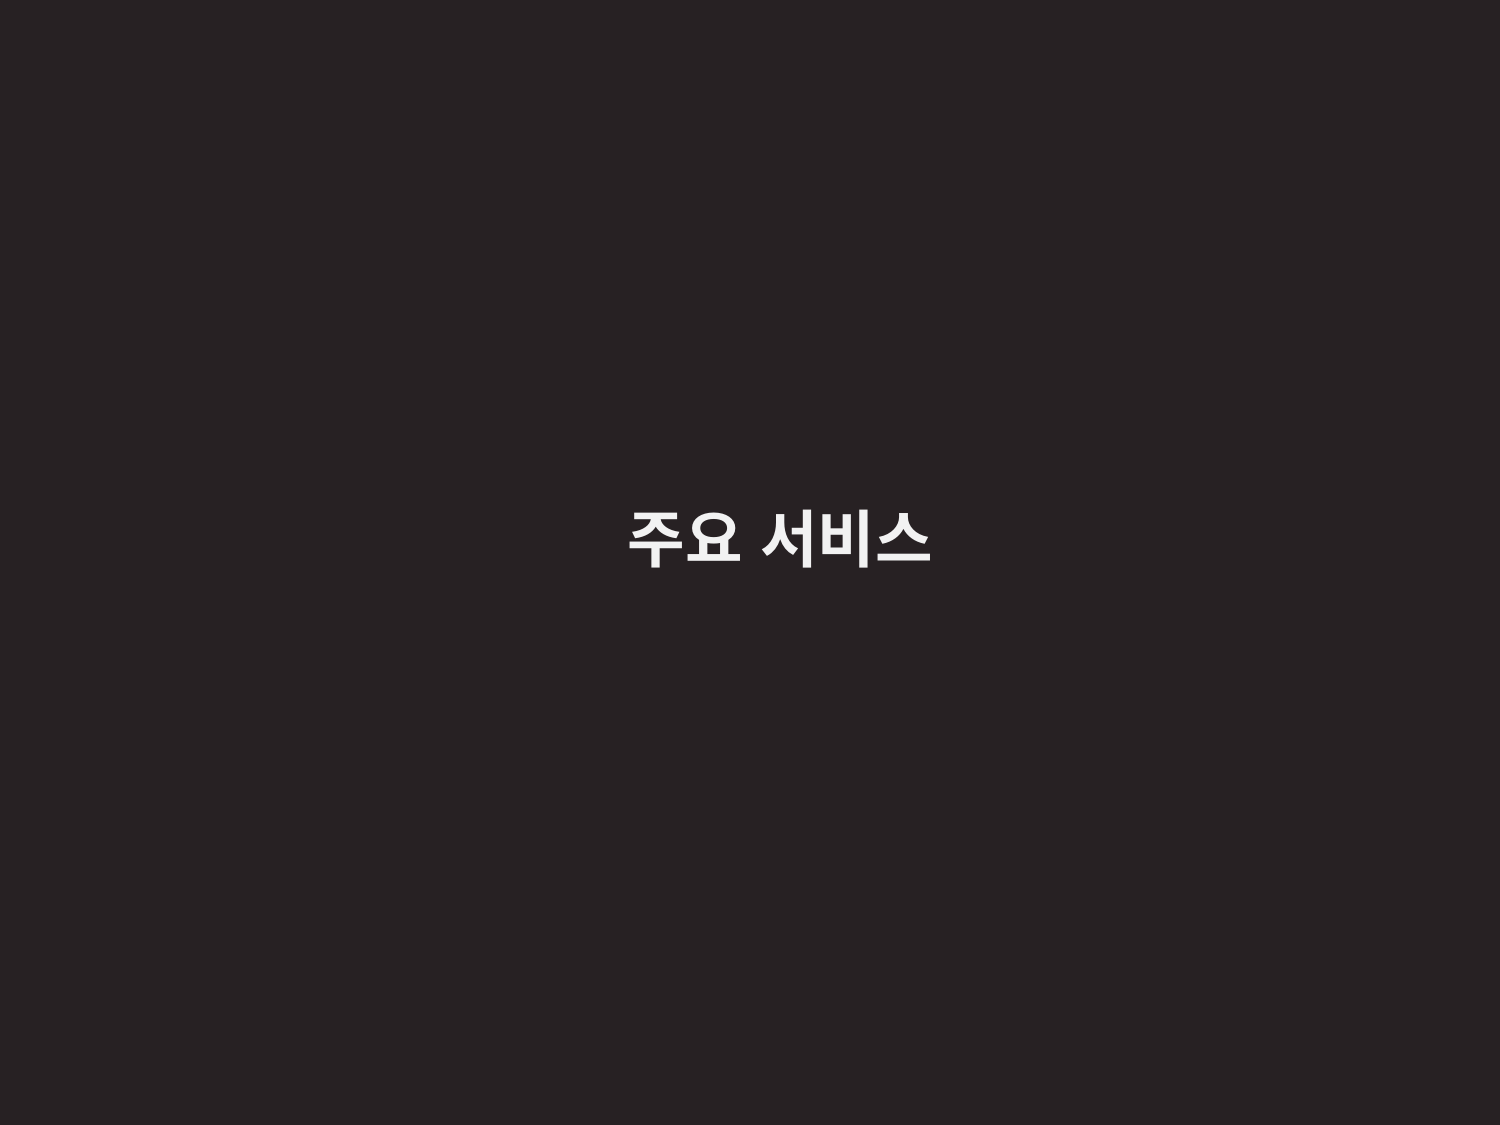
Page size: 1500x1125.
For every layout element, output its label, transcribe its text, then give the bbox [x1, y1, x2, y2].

text_box 주요 서비스 [609, 493, 951, 583]
